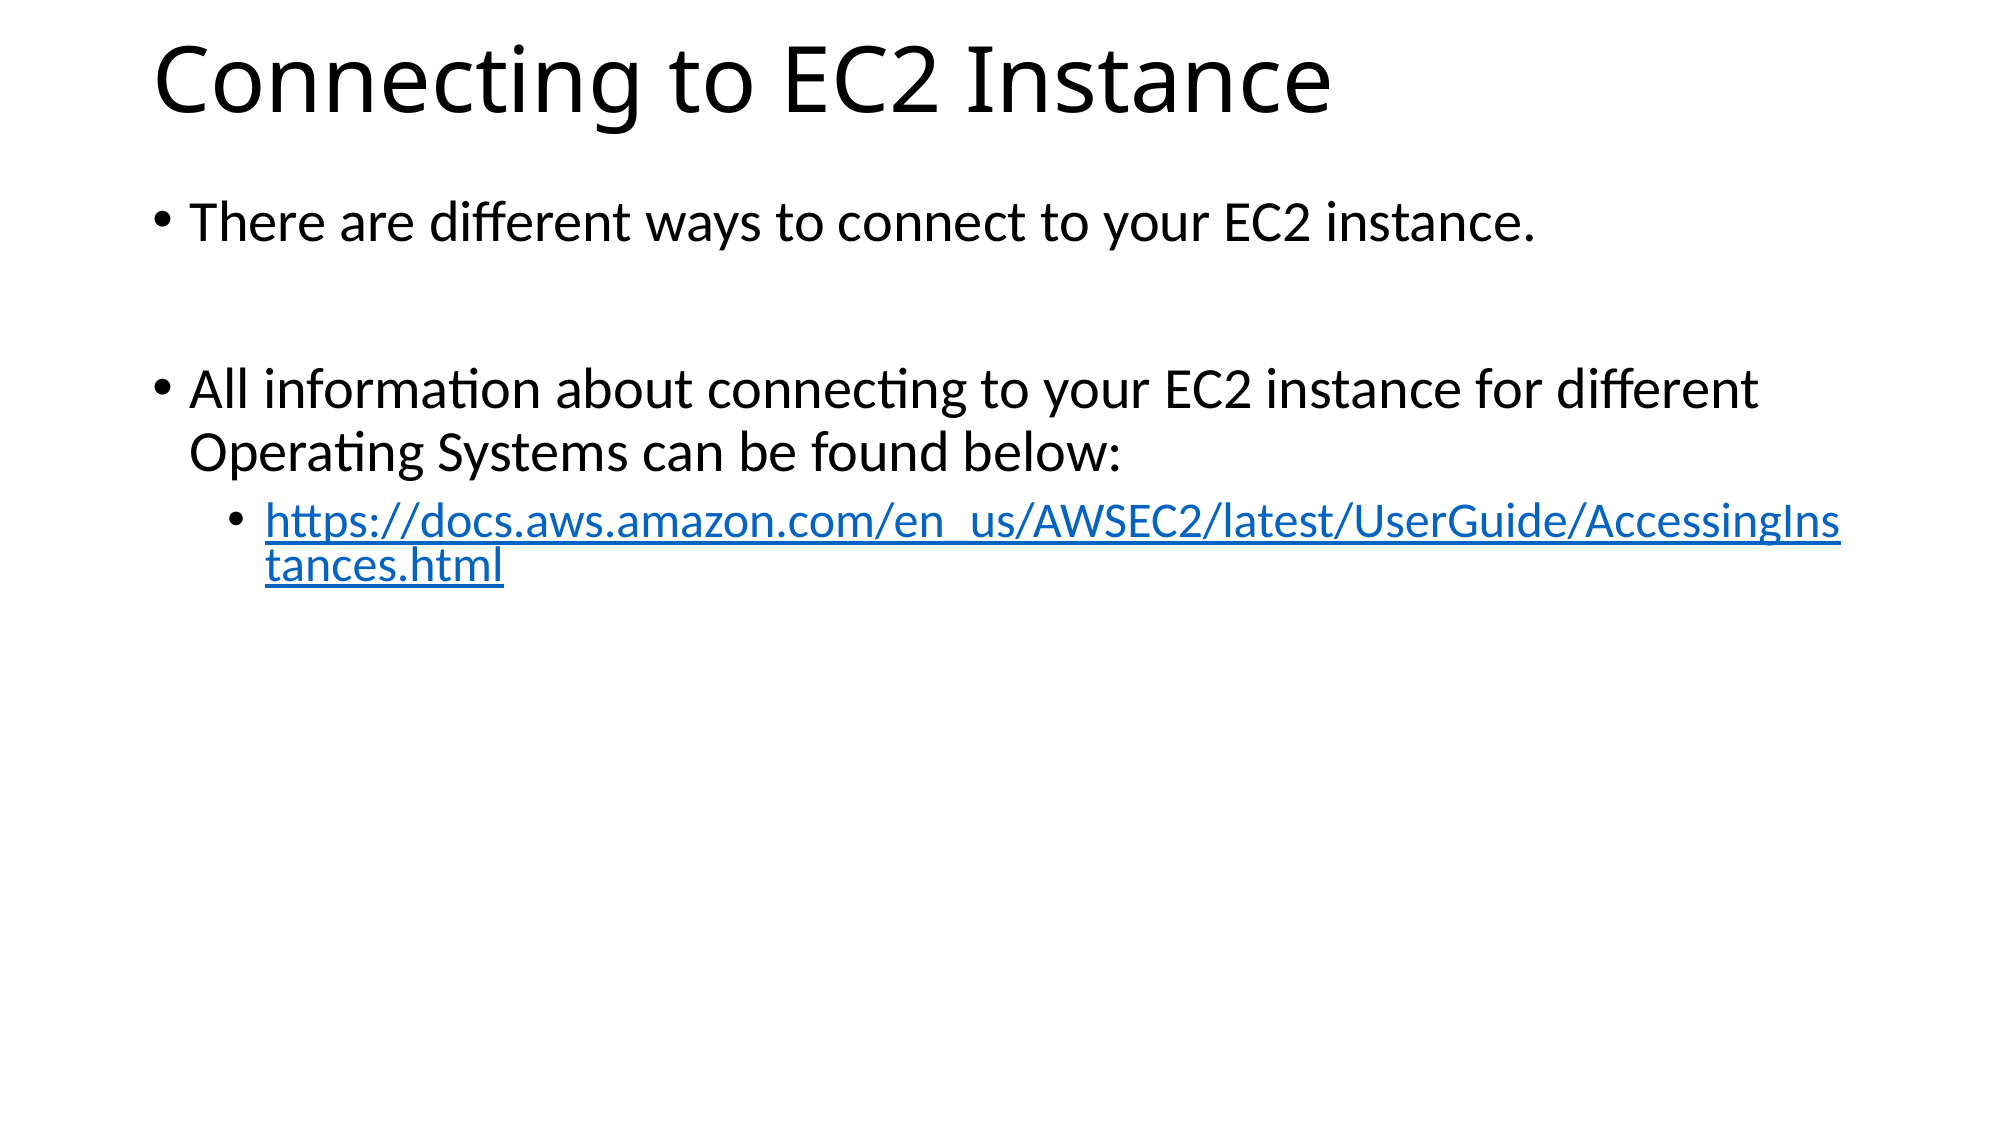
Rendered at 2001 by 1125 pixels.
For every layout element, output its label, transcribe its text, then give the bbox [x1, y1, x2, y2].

list There are different ways to connect to your EC2 instance. All information about connecting to your EC2 instance for different Operating Systems can be found below: https://docs.aws.amazon.com/en_us/AWSEC2/latest/UserGuide/AccessingInstances.html [137, 183, 1863, 1071]
title Connecting to EC2 Instance [137, 0, 1863, 167]
